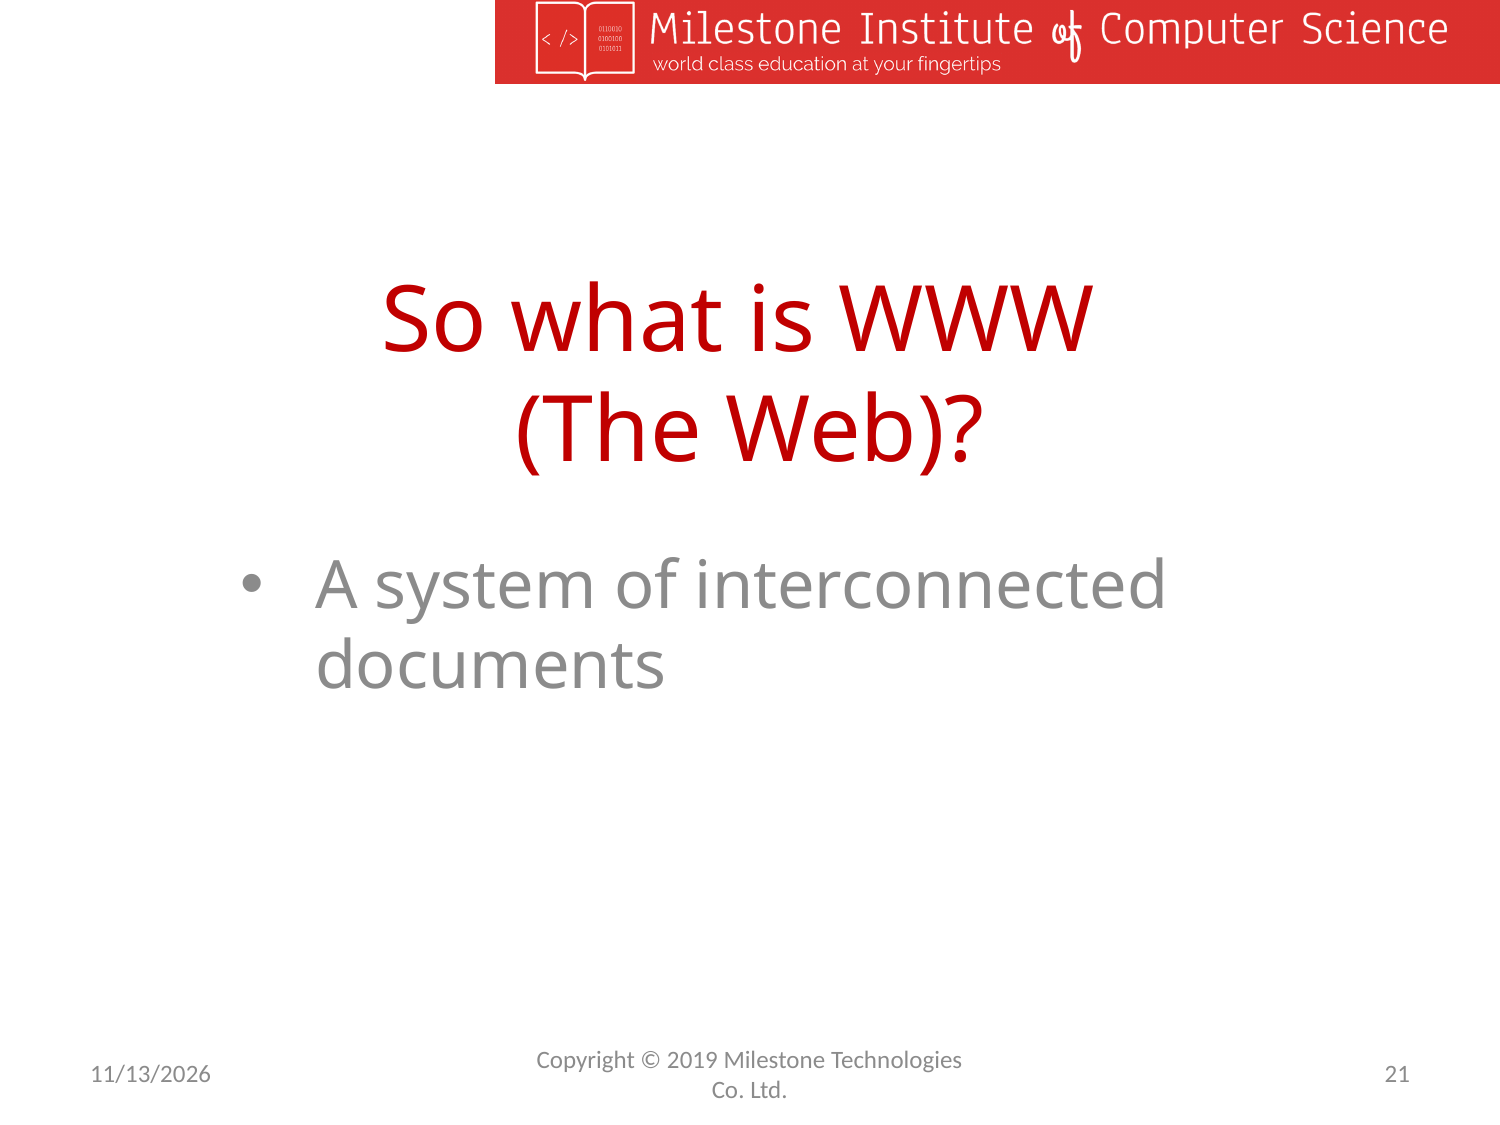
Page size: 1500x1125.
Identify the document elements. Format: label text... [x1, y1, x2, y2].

title So what is WWW (The Web)? [112, 248, 1388, 490]
subtitle A system of interconnected documents [225, 534, 1275, 822]
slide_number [75, 1042, 425, 1103]
slide_number 21 [1074, 1042, 1425, 1103]
footer Copyright © 2019 Milestone Technologies Co. Ltd. [512, 1043, 988, 1104]
picture [495, 0, 1500, 84]
